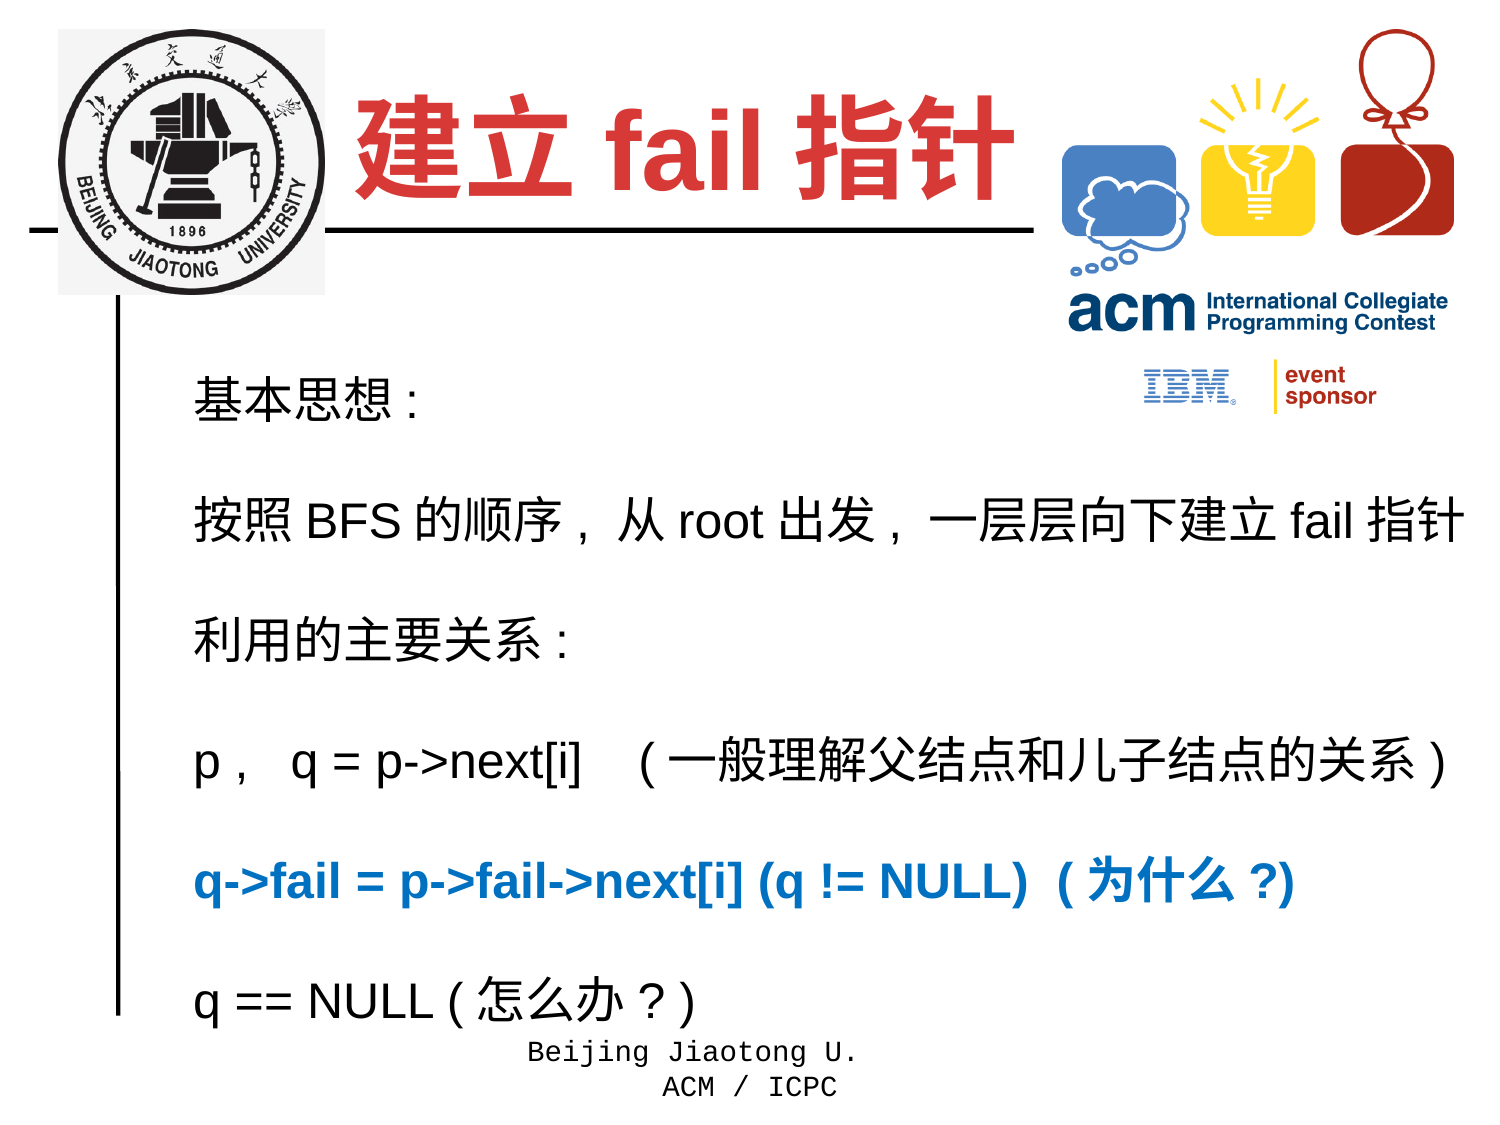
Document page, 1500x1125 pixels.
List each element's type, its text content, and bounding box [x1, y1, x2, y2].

text_box 基本思想: 按照BFS的顺序, 从root出发, 一层层向下建立fail指针 利用的主要关系: p , q = p->next[i] (一般理解父结点和儿子结点的关系) q->fail = p->fail->next[i] (q != NULL) (为什么?) q == NULL (怎么办? ) [178, 361, 1481, 1037]
text_box [75, 263, 1425, 916]
picture [1062, 29, 1454, 361]
picture [58, 29, 325, 295]
text_box 建立fail指针 [337, 70, 1034, 221]
